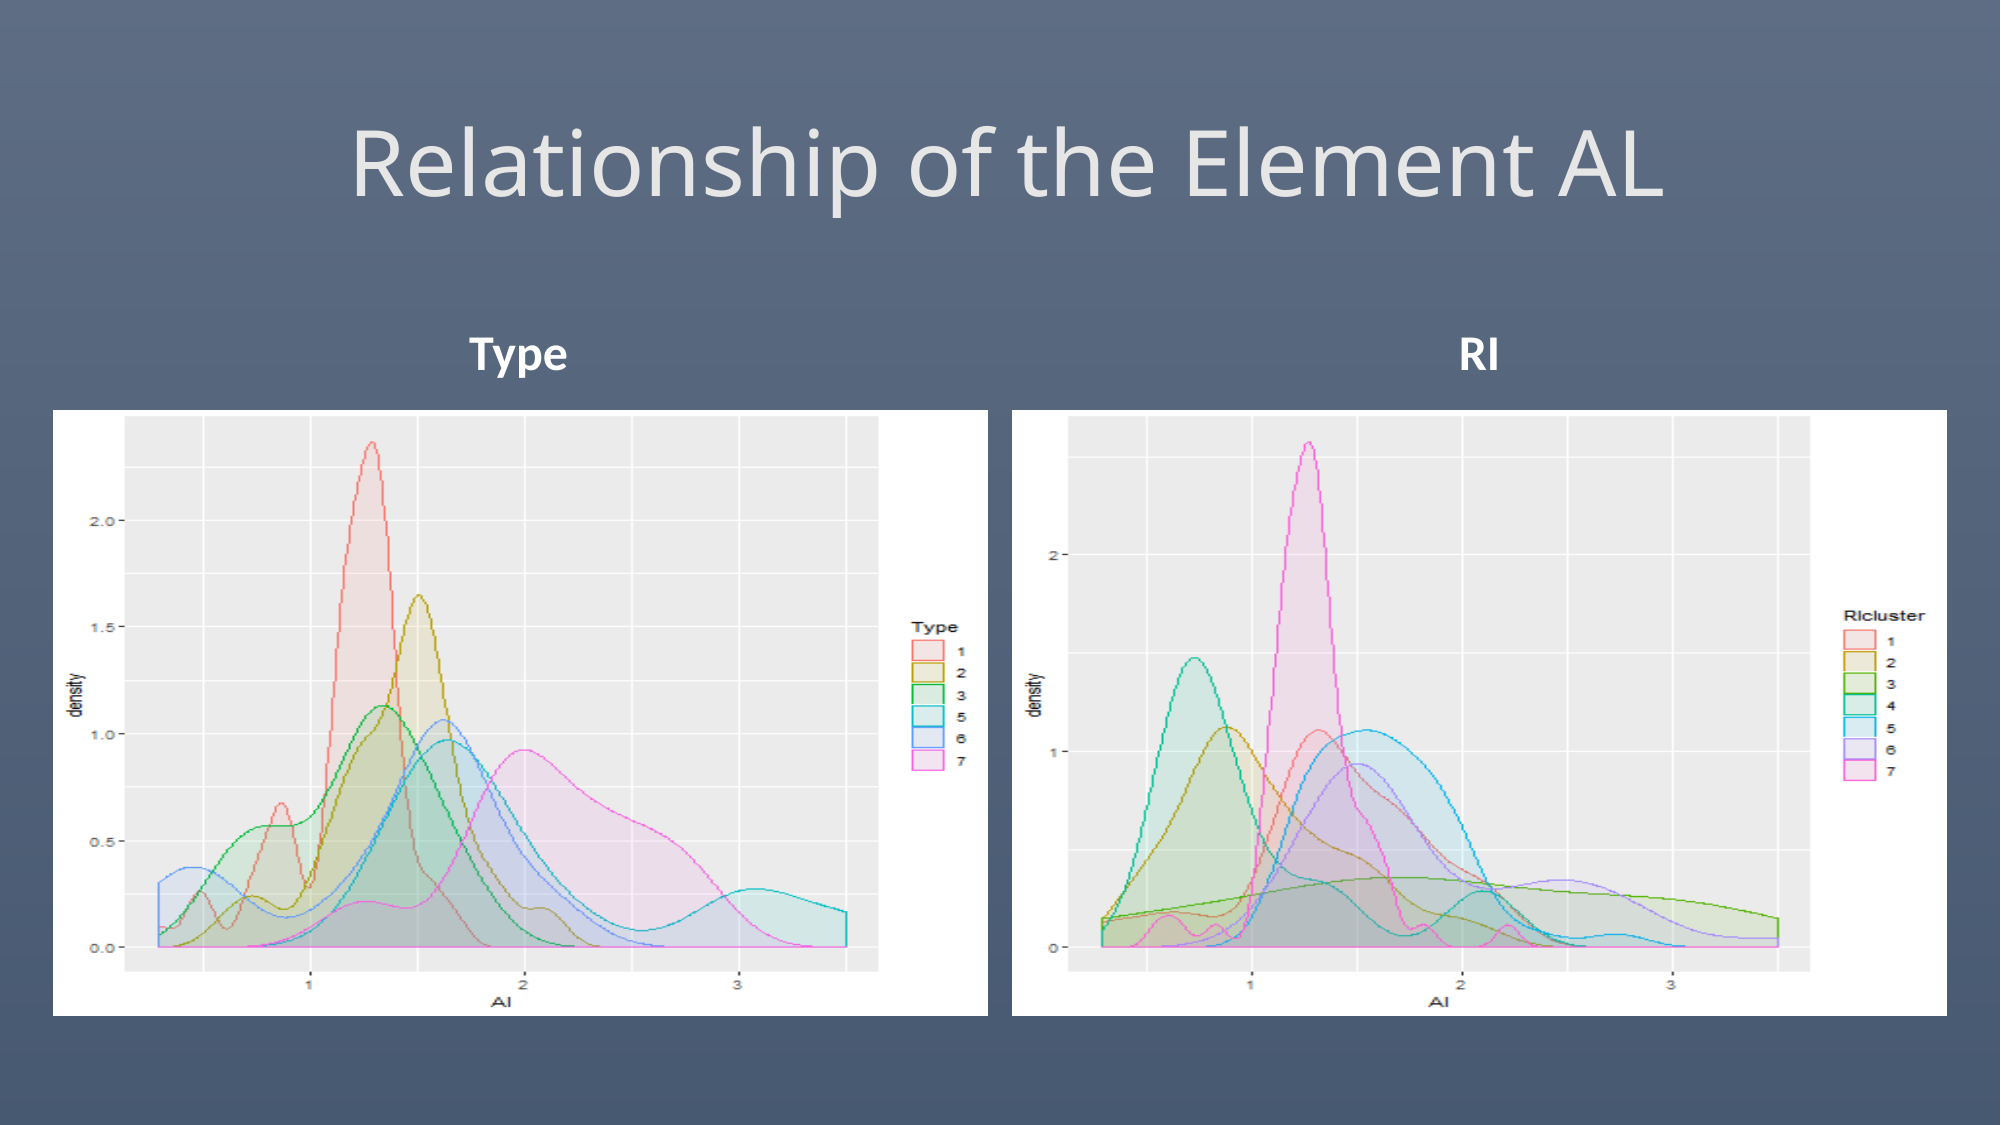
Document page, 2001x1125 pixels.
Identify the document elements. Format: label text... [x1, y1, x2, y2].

list RI [1054, 253, 1905, 389]
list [1012, 410, 1947, 1016]
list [53, 410, 988, 1016]
list Type [95, 253, 942, 389]
title Relationship of the Element AL [145, 58, 1871, 276]
